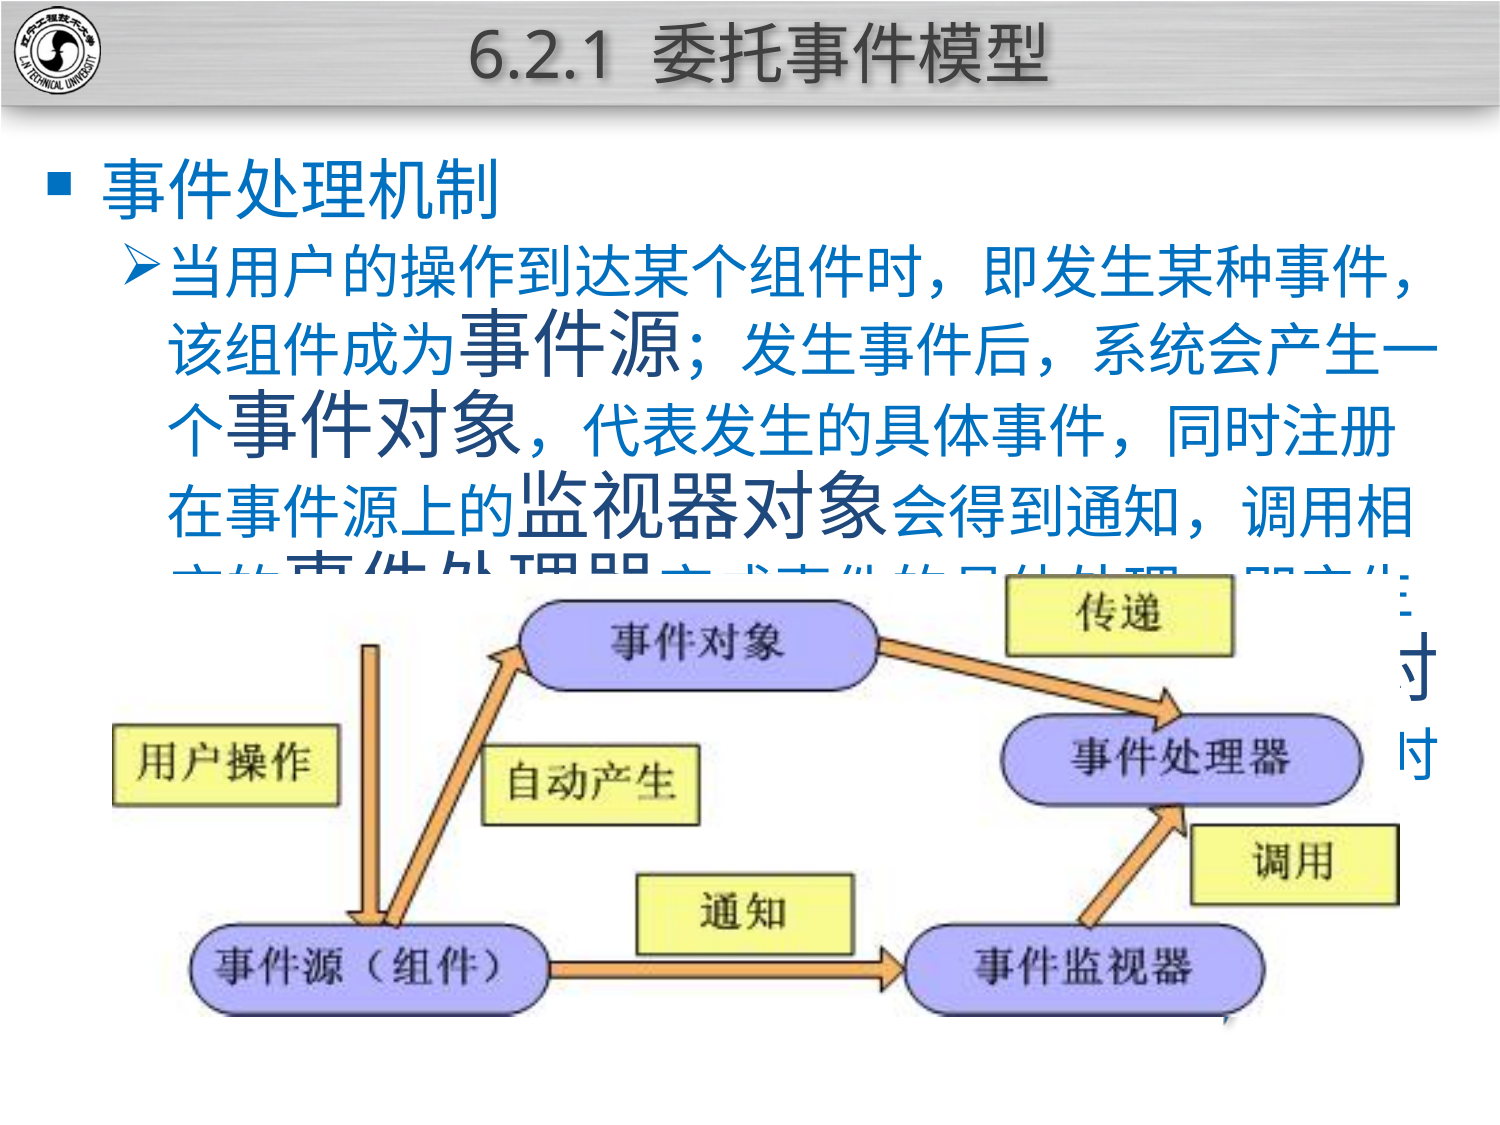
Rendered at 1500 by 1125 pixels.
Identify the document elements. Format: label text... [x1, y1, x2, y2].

picture [111, 573, 1400, 1035]
picture [2, 2, 1499, 172]
title 6.2.1 委托事件模型 [108, 0, 1410, 103]
list 事件处理机制 当用户的操作到达某个组件时，即发生某种事件，该组件成为事件源；发生事件后，系统会产生一个事件对象，代表发生的具体事件，同时注册在事件源上的监视器对象会得到通知，调用相应的事件处理器完成事件的具体处理，即产生事件的效果，而调用事件处理器时需要将事件对象以参数形式传递给事件处理器，以便在处理时获得事件的详细信息 [29, 149, 1471, 1106]
